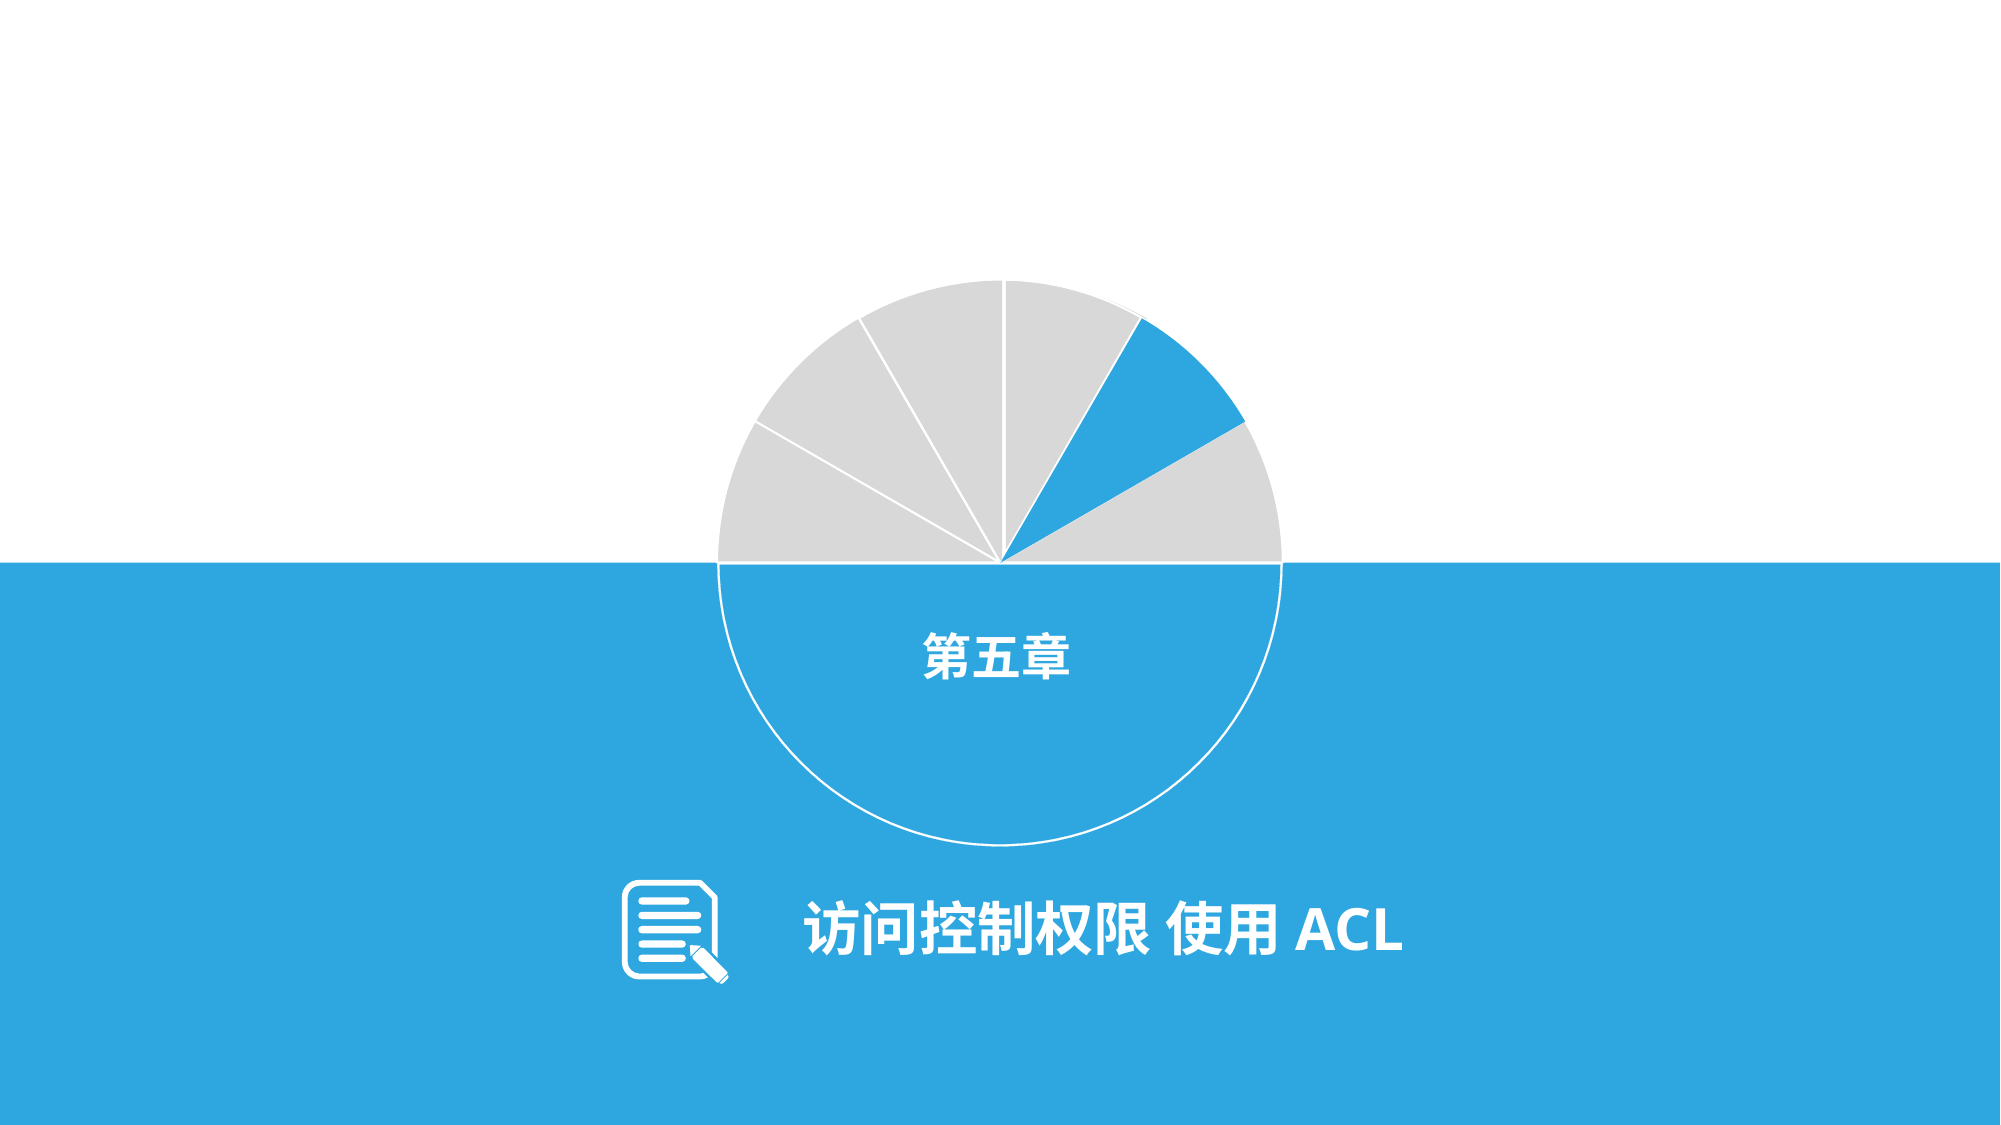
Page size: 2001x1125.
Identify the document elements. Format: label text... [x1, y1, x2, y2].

text_box [857, 278, 1001, 564]
text_box [1003, 318, 1246, 562]
text_box [860, 280, 1003, 564]
text_box [717, 564, 1283, 847]
text_box 访问控制权限 使用ACL [787, 871, 1420, 970]
text_box [0, 562, 2000, 1125]
text_box [1001, 278, 1141, 318]
text_box [1007, 424, 1281, 561]
text_box [757, 320, 995, 557]
text_box [716, 422, 999, 564]
text_box [719, 423, 993, 561]
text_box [621, 879, 729, 985]
text_box [1005, 281, 1139, 549]
text_box 第五章 [860, 618, 1133, 693]
text_box [753, 317, 998, 563]
text_box [1003, 420, 1284, 564]
